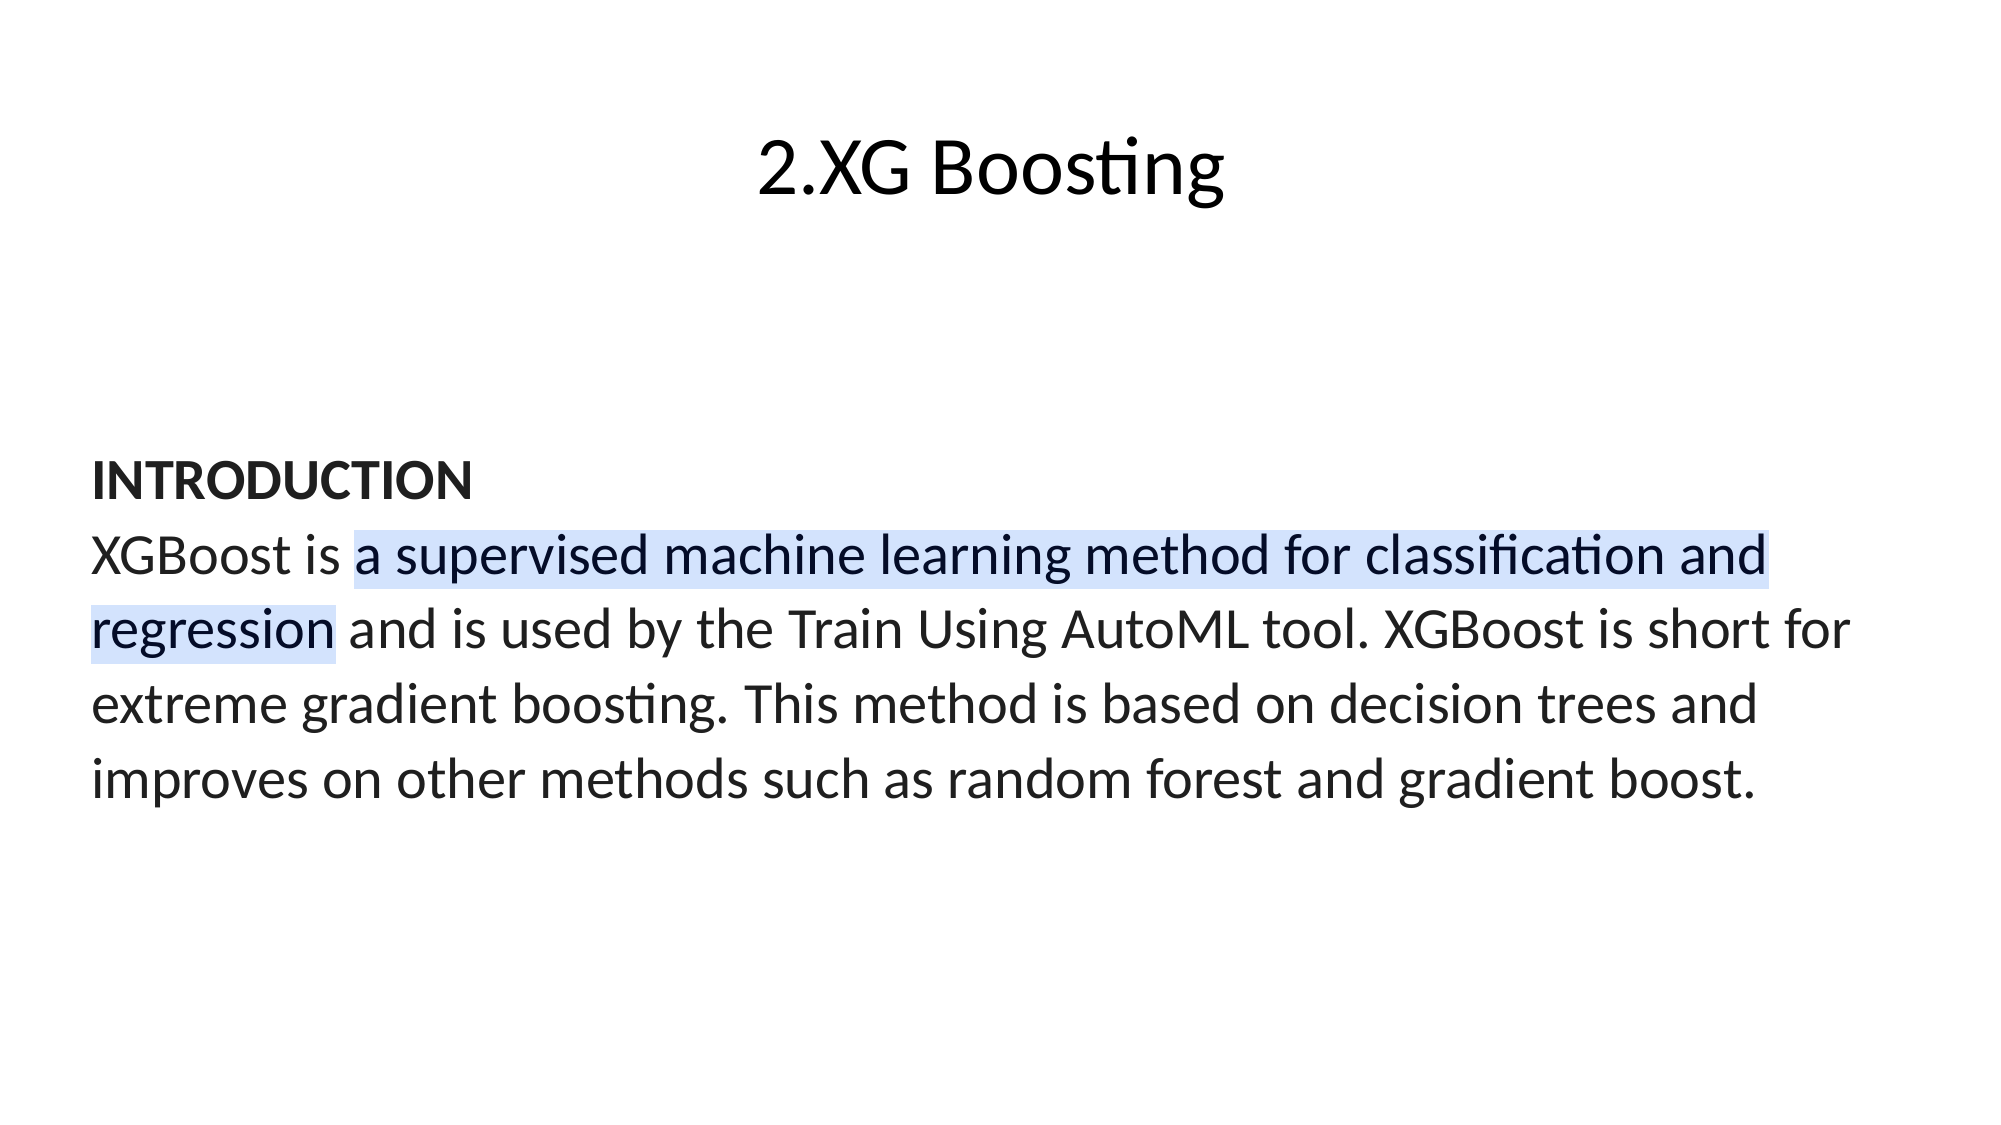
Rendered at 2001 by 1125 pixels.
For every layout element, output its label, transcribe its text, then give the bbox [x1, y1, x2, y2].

text_box INTRODUCTION XGBoost is a supervised machine learning method for classification and regression and is used by the Train Using AutoML tool. XGBoost is short for extreme gradient boosting. This method is based on decision trees and improves on other methods such as random forest and gradient boost. [76, 428, 1924, 818]
text_box 2.XG Boosting [741, 103, 1259, 219]
